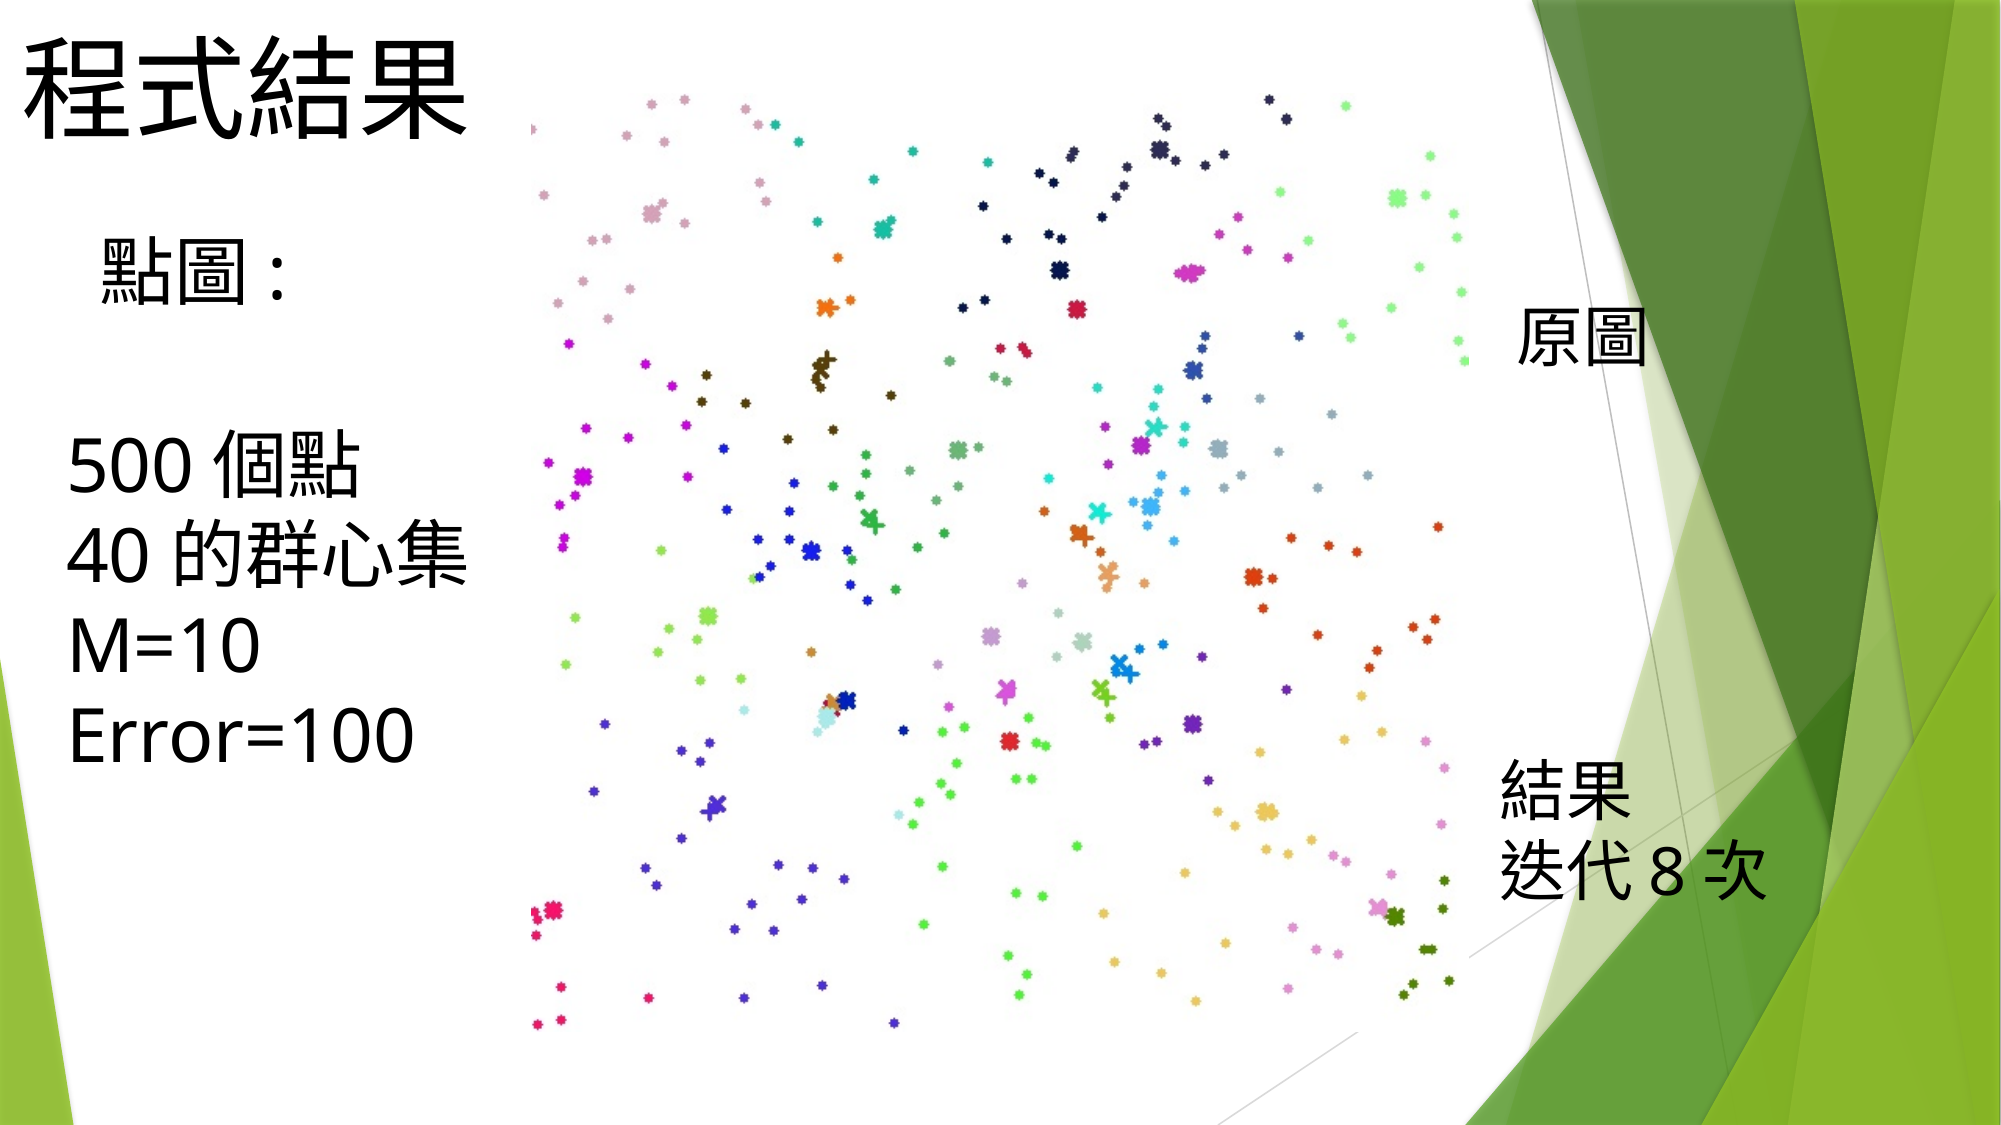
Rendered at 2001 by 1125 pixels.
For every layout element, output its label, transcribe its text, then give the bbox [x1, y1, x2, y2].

text_box 程式結果 [6, 10, 500, 161]
text_box 500個點 40的群心集 M=10 Error=100 [51, 410, 485, 786]
text_box 原圖 [1501, 287, 1665, 383]
picture [530, 93, 1470, 1032]
text_box 結果 迭代8次 [1484, 741, 1785, 916]
text_box 點圖: [85, 217, 303, 323]
